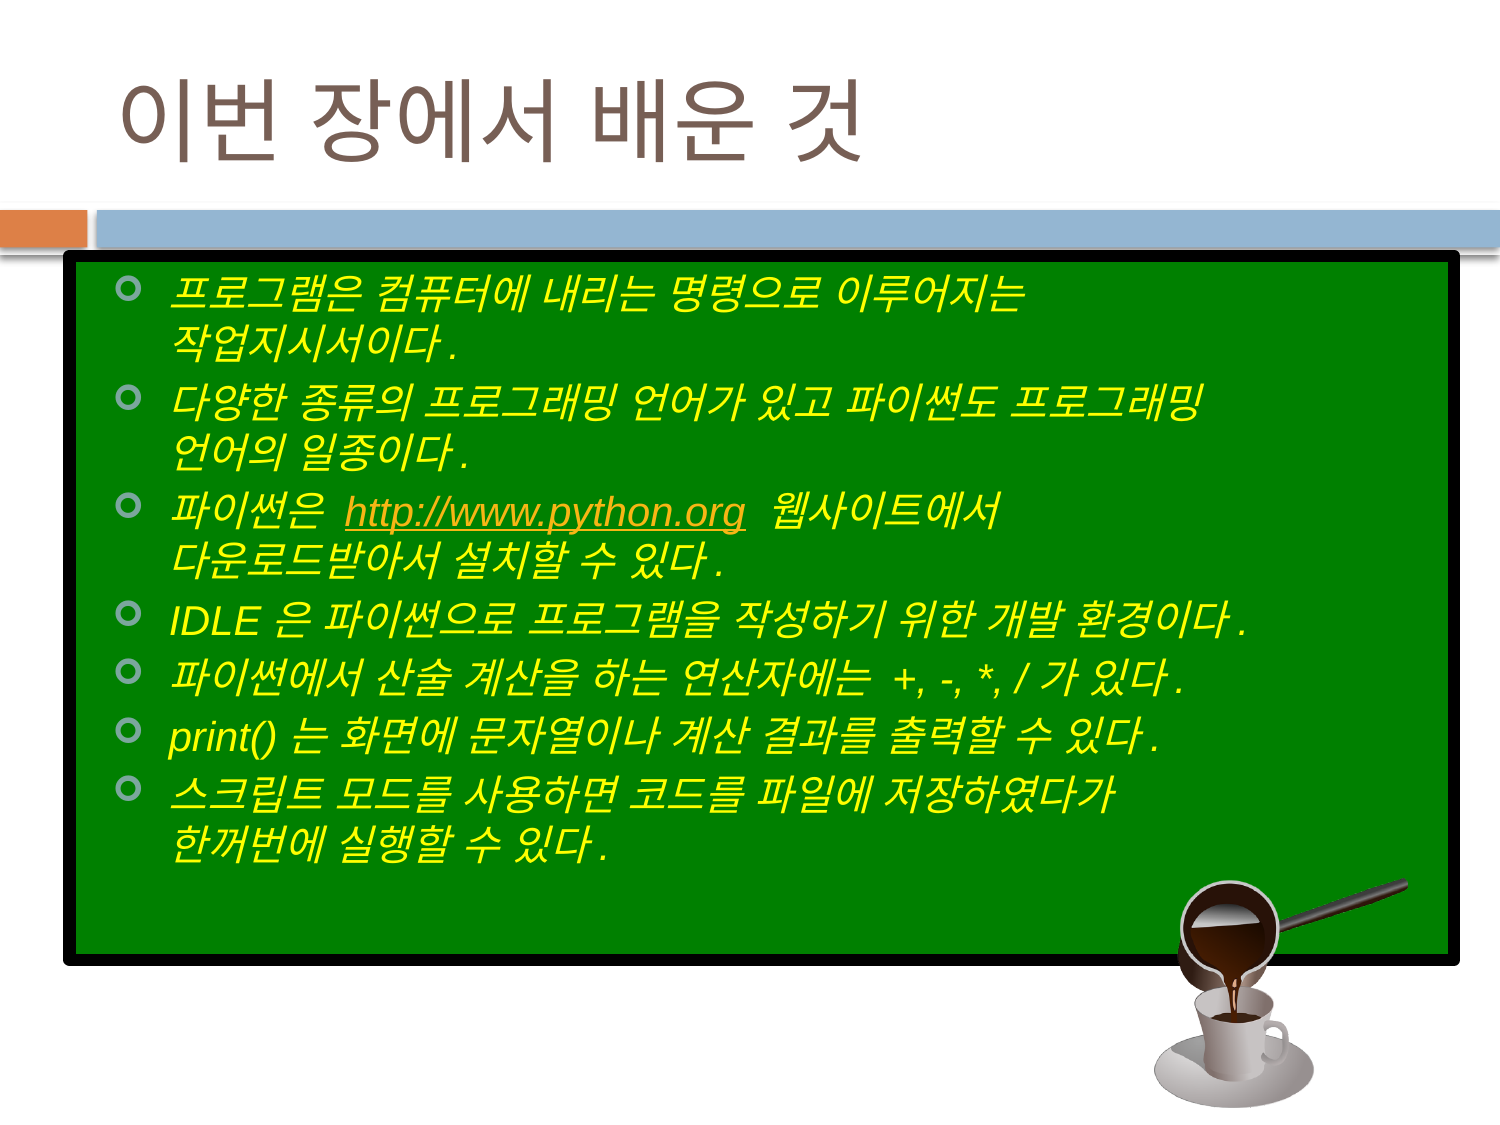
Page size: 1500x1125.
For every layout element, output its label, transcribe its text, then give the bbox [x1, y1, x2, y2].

title 이번 장에서 배운 것 [100, 37, 1438, 200]
picture [1153, 878, 1408, 1109]
text_box [68, 254, 1148, 961]
text_box 프로그램은 컴퓨터에 내리는 명령으로 이루어지는 작업지시서이다. 다양한 종류의 프로그래밍 언어가 있고 파이썬도 프로그래밍 언어의 일종이다. 파이썬은 http://www.python.org 웹사이트에서 다운로드받아서 설치할 수 있다. IDLE은 파이썬으로 프로그램을 작성하기 위한 개발 환경이다. 파이썬에서 산술 계산을 하는 연산자에는 +, -, *, /가 있다. print()는 화면에 문자열이나 계산 결과를 출력할 수 있다. 스크립트 모드를 사용하면 코드를 파일에 저장하였다가 한꺼번에 실행할 수 있다. [97, 202, 1281, 896]
text_box [1281, 254, 1455, 961]
